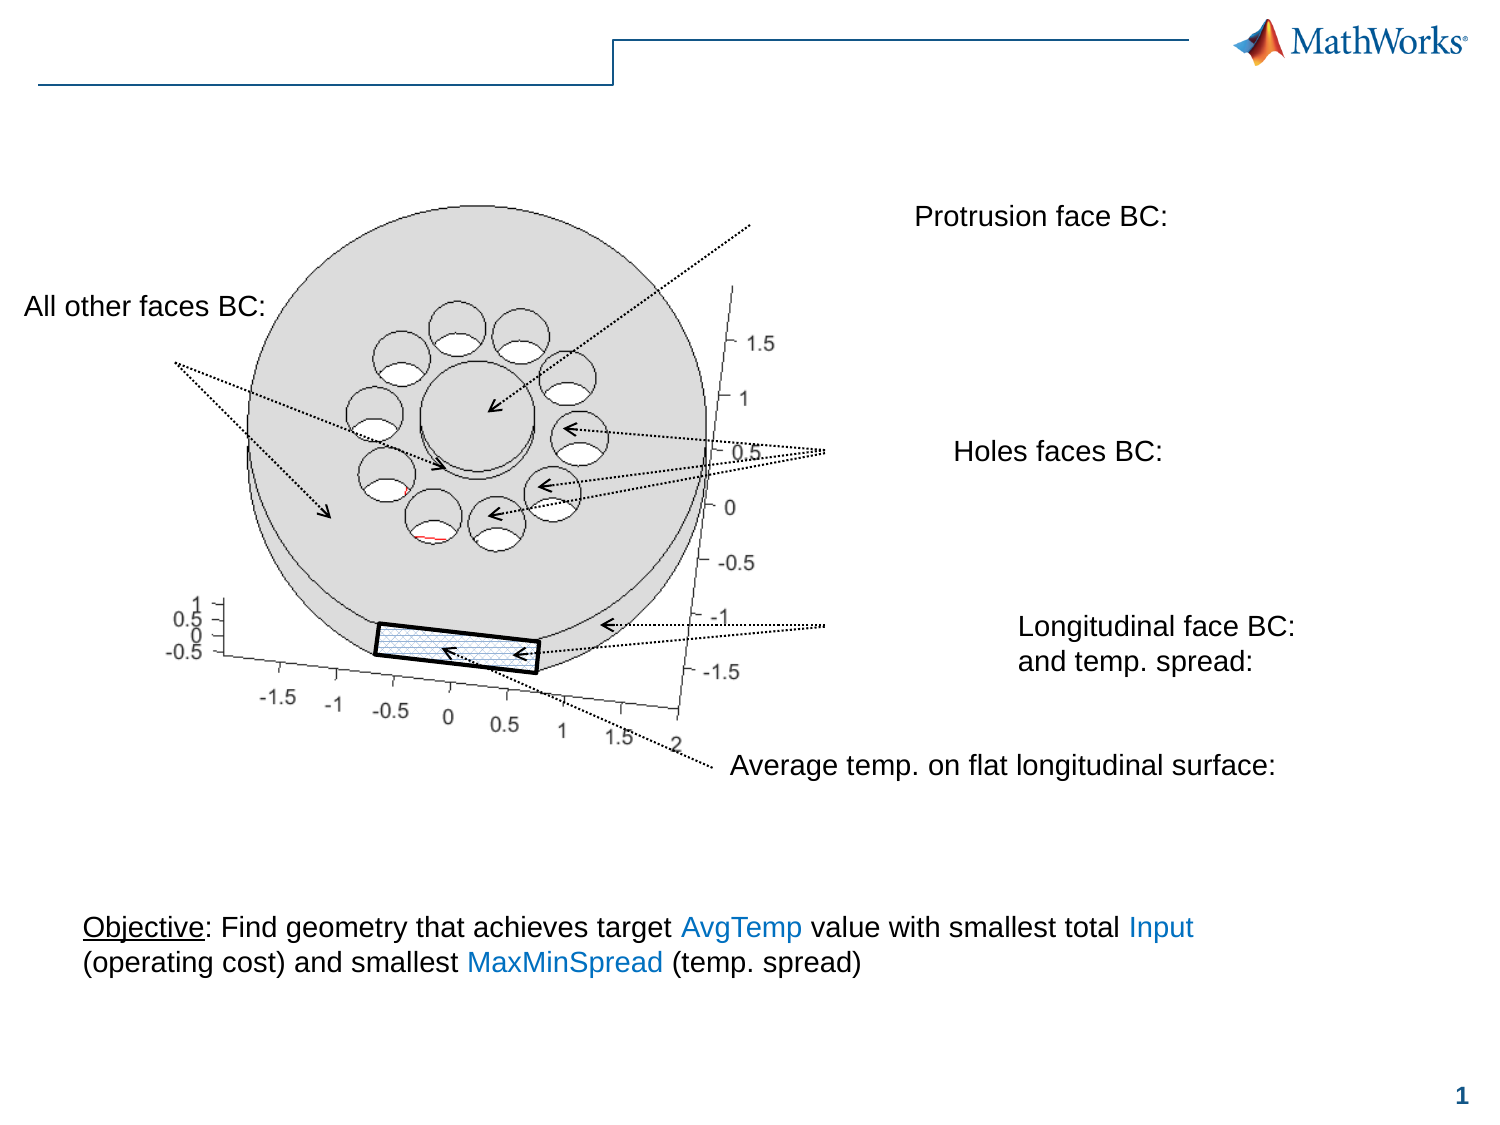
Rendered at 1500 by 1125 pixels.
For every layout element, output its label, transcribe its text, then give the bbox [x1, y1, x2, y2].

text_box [562, 428, 826, 451]
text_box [487, 452, 826, 517]
text_box Objective: Find geometry that achieves target AvgTemp value with smallest total Input (operating cost) and smallest MaxMinSpread (temp. spread) [67, 901, 1320, 986]
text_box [512, 626, 825, 656]
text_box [174, 362, 447, 469]
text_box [441, 647, 713, 769]
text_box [487, 224, 751, 413]
picture [24, 124, 901, 782]
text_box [174, 476, 332, 519]
picture [1226, 7, 1483, 78]
